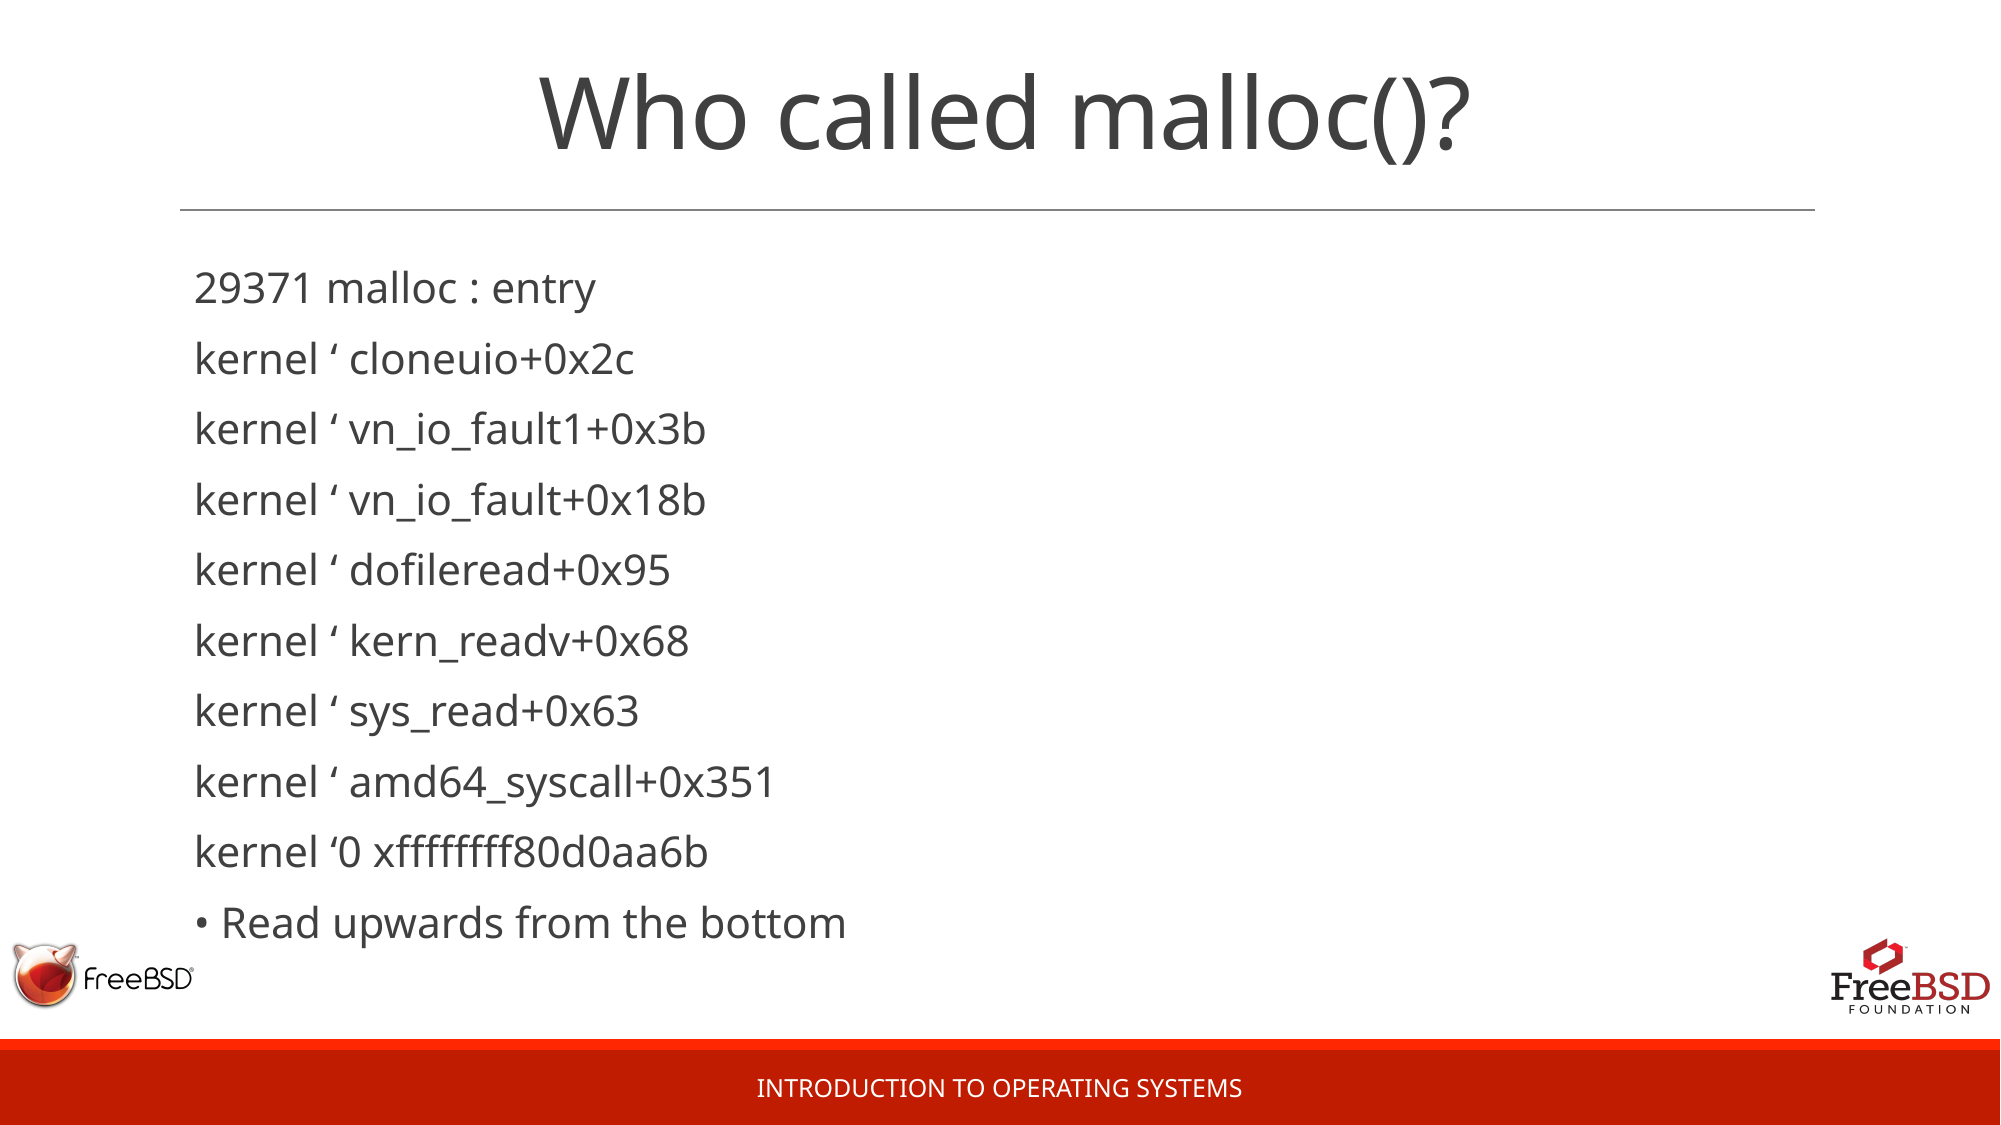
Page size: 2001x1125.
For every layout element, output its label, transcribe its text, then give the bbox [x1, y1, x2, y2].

picture [0, 931, 194, 1021]
footer Introduction to Operating Systems [604, 1059, 1396, 1120]
title Who called malloc()? [180, 47, 1830, 191]
list 29371 malloc : entry kernel ‘ cloneuio+0x2c kernel ‘ vn_io_fault1+0x3b kernel ‘ vn_io_fault+0x18b kernel ‘ dofileread+0x95 kernel ‘ kern_readv+0x68 kernel ‘ sys_read+0x63 kernel ‘ amd64_syscall+0x351 kernel ‘0 xffffffff80d0aa6b • Read upwards from the bottom [180, 259, 1830, 963]
